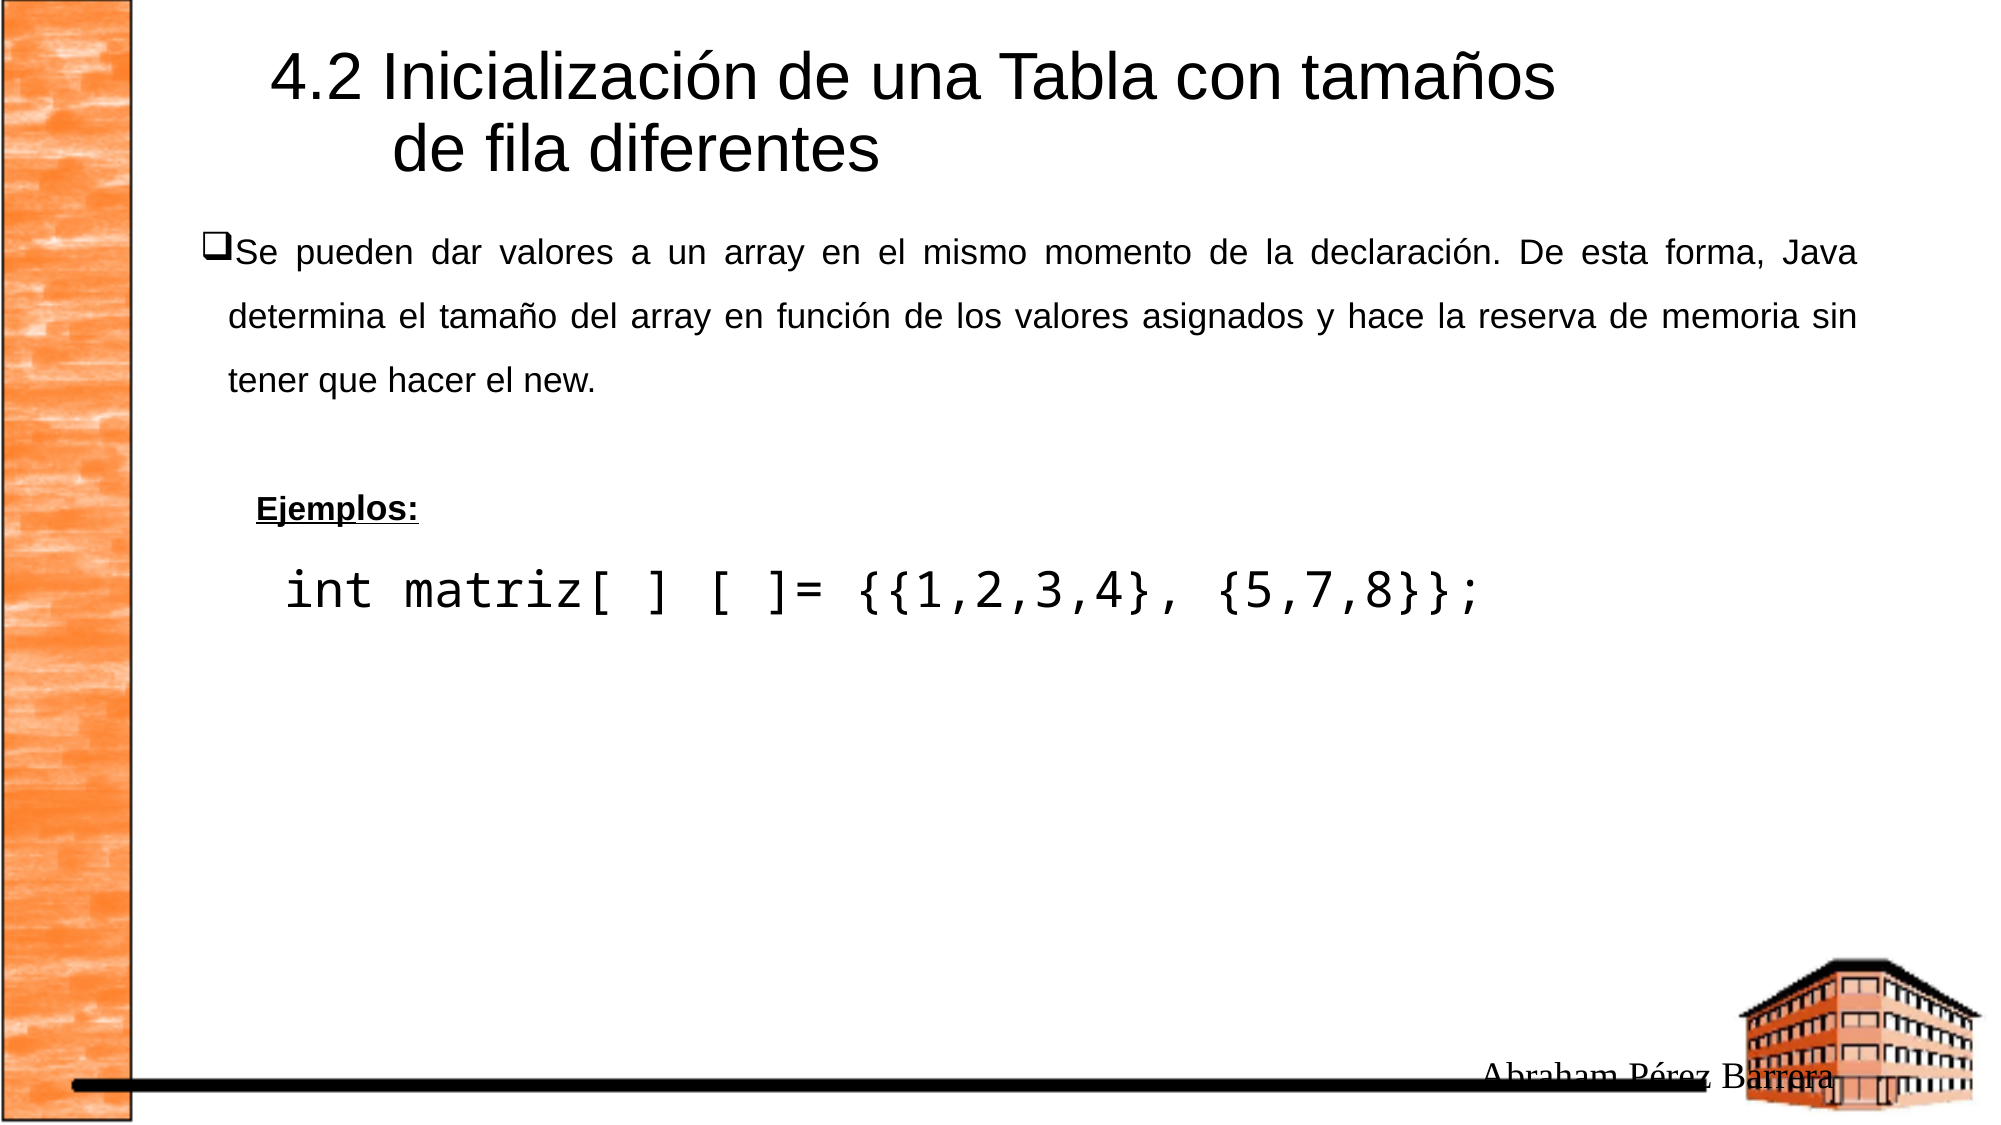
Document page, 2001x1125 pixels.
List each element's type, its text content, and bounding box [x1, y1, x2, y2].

picture [0, 0, 2001, 1125]
title 4.2 Inicialización de una Tabla con tamaños de fila diferentes [255, 42, 1638, 185]
list Se pueden dar valores a un array en el mismo momento de la declaración. De esta forma, Java determina el tamaño del array en función de los valores asignados y hace la reserva de memoria sin tener que hacer el new. Ejemplos: int matriz[ ] [ ]= {{1,2,3,4}, {5,7,8}}; [184, 200, 1875, 1040]
